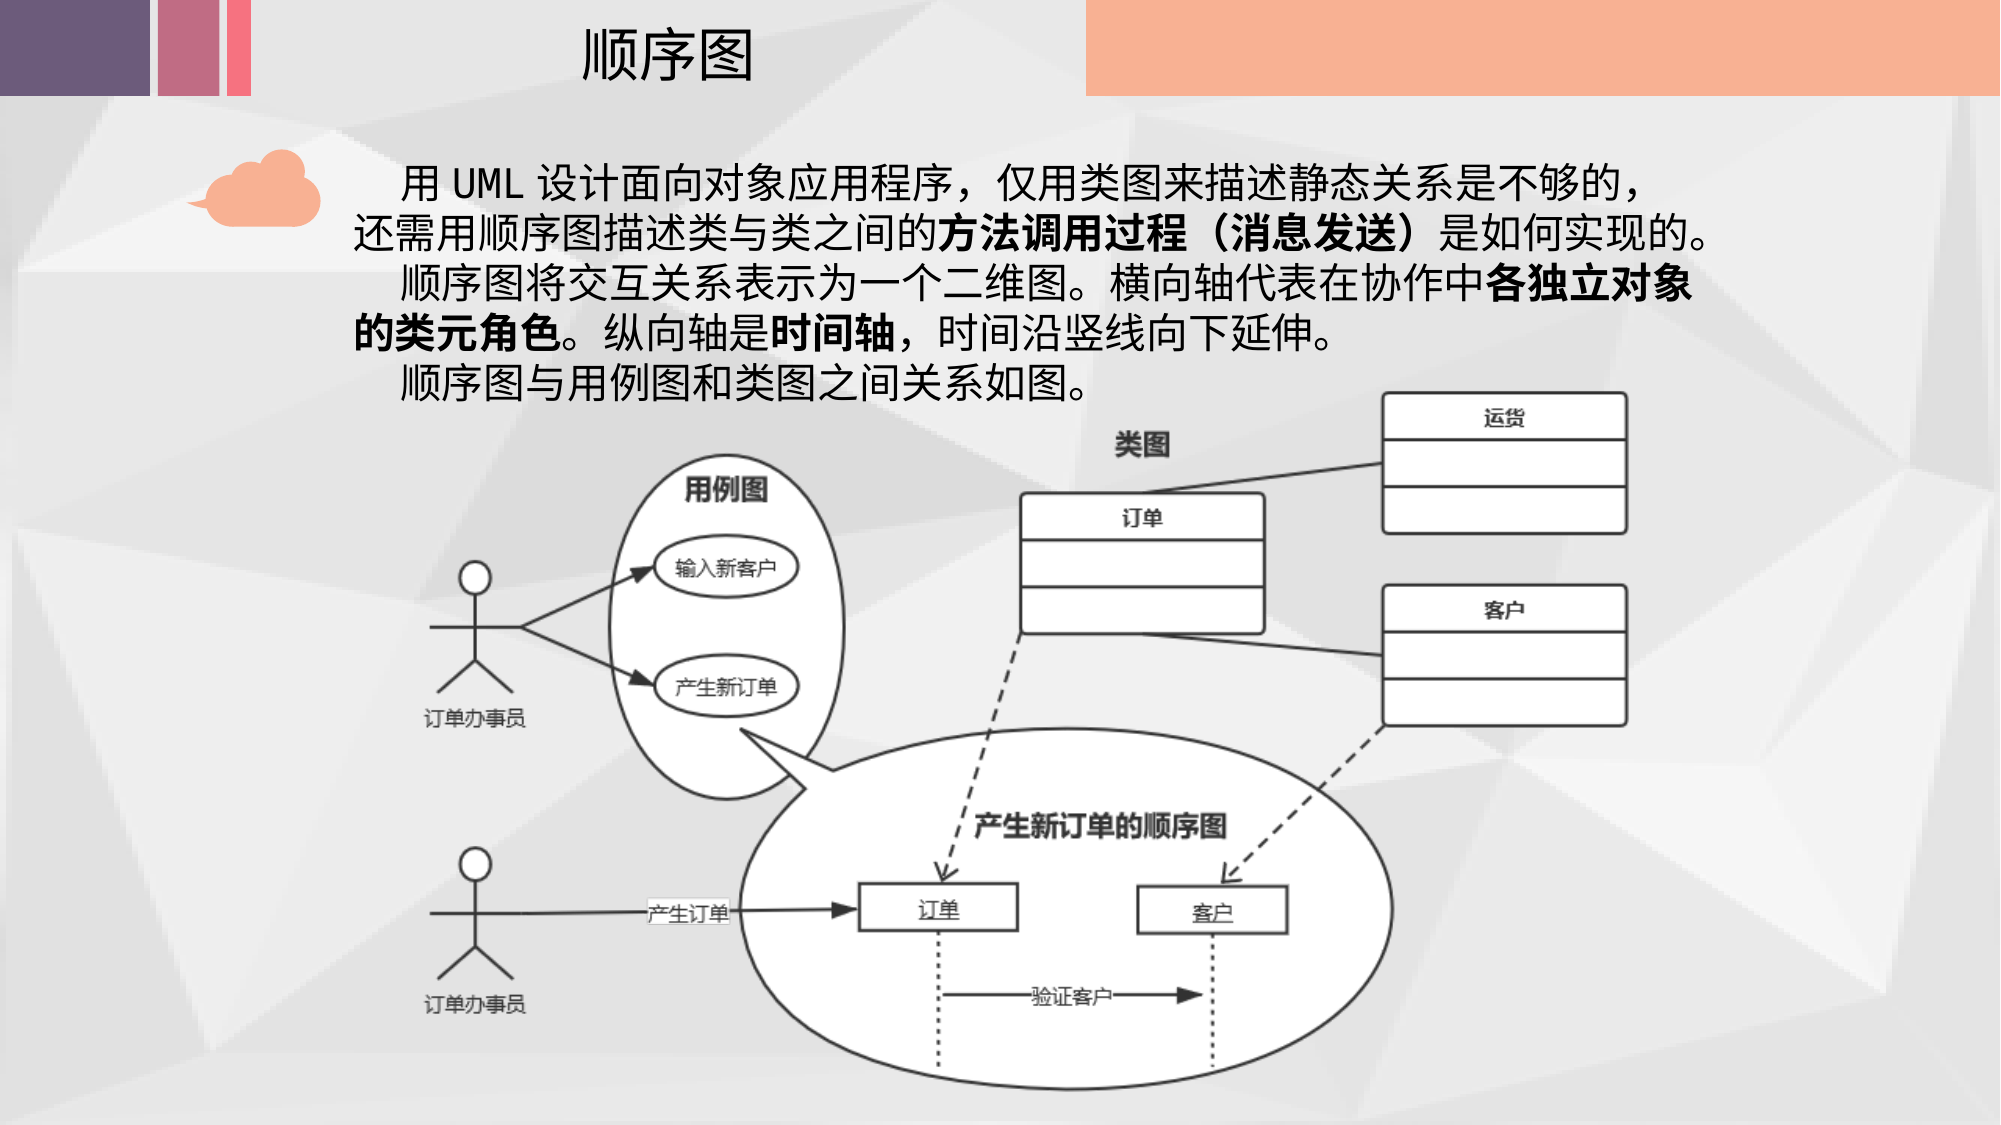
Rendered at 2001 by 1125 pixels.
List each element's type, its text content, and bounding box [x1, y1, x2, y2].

picture [0, 0, 2001, 1125]
text_box 顺序图 [566, 10, 771, 95]
text_box [0, 0, 150, 96]
text_box [1086, 0, 2000, 96]
text_box 用UML设计面向对象应用程序，仅用类图来描述静态关系是不够的，还需用顺序图描述类与类之间的方法调用过程（消息发送）是如何实现的。 顺序图将交互关系表示为一个二维图。横向轴代表在协作中各独立对象的类元角色。纵向轴是时间轴，时间沿竖线向下延伸。 顺序图与用例图和类图之间关系如图。 [338, 149, 1719, 415]
text_box [157, 0, 220, 96]
text_box [186, 149, 321, 227]
text_box [227, 0, 251, 96]
